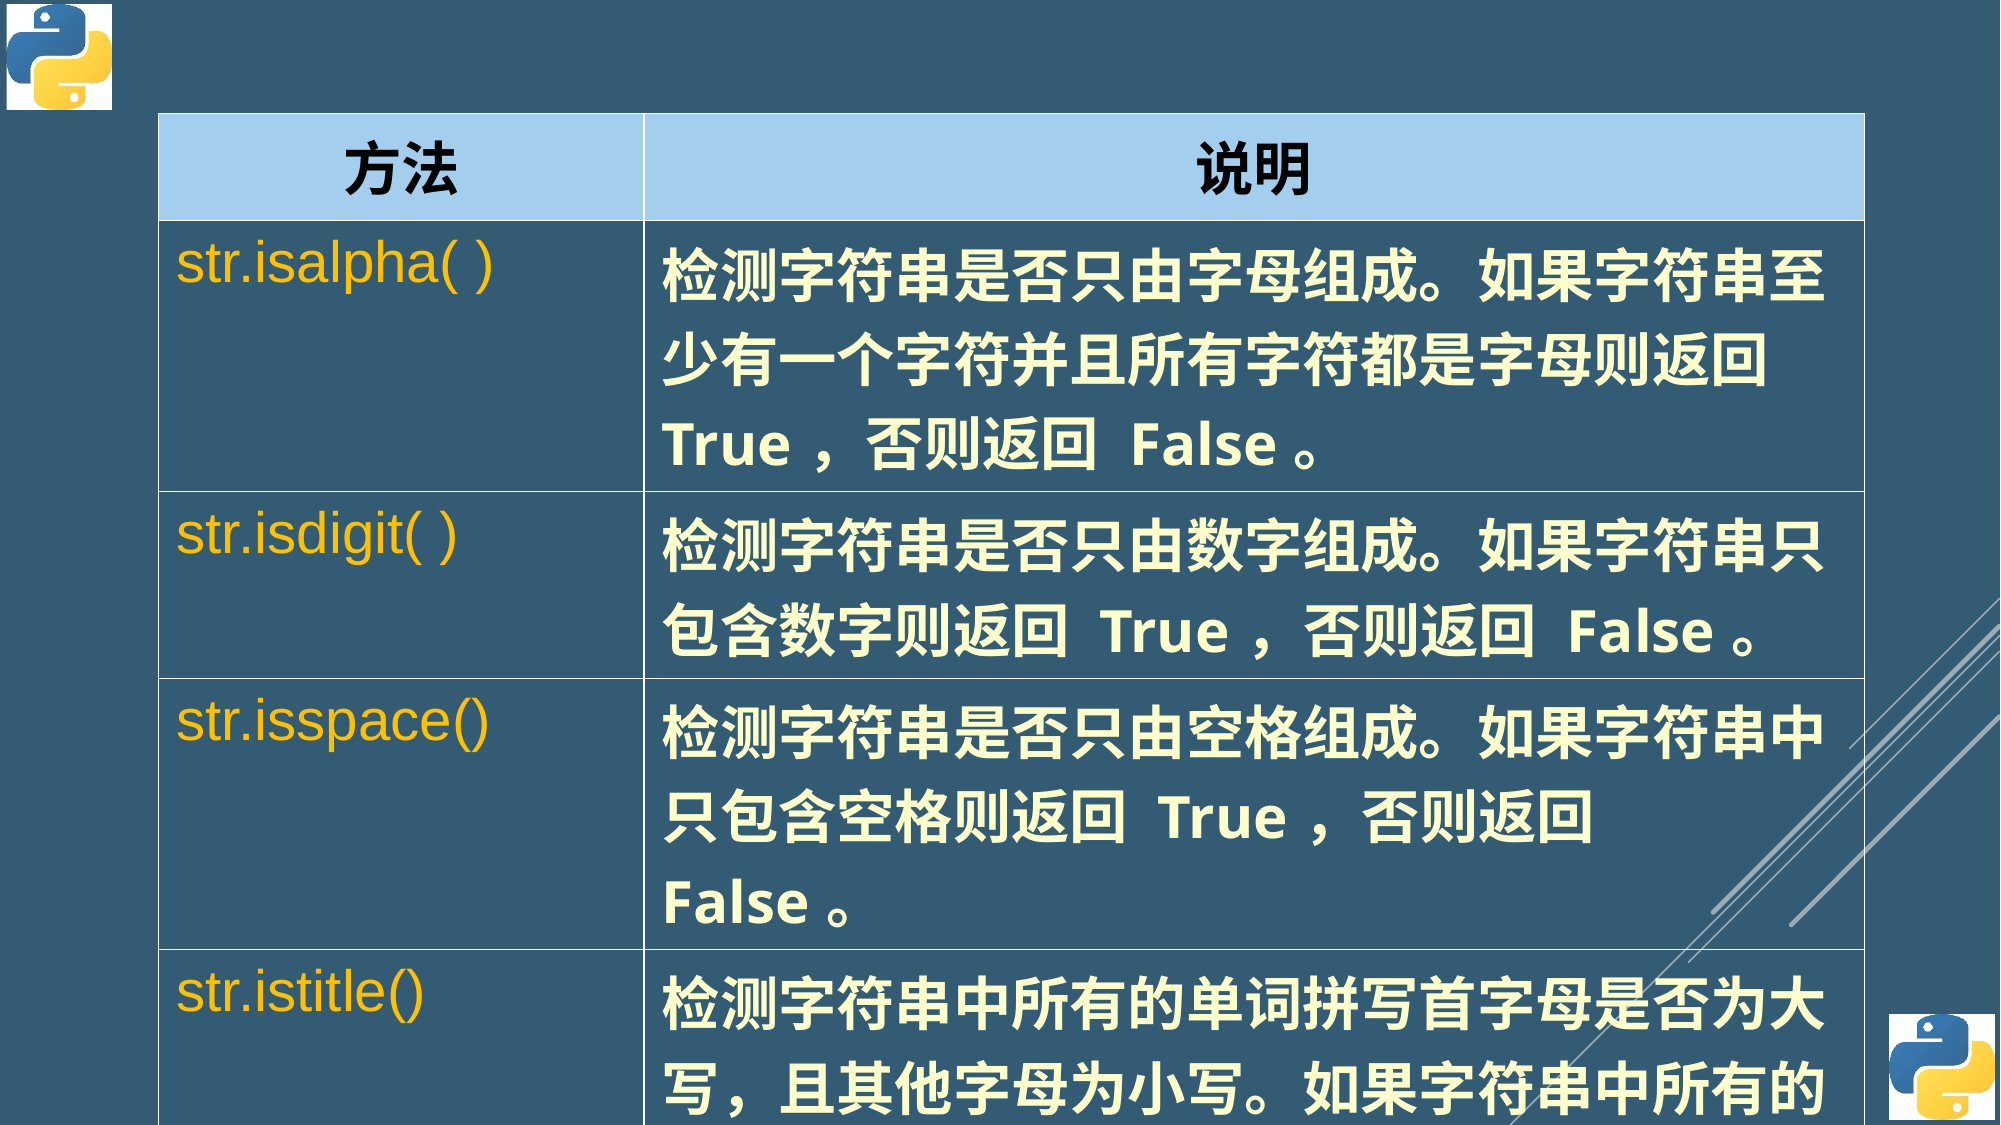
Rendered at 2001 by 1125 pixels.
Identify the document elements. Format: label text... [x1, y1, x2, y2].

table_cell 检测字符串是否只由数字组成。如果字符串只包含数字则返回 True，否则返回 False。 [645, 492, 1864, 678]
table_cell 检测字符串是否只由字母组成。如果字符串至少有一个字符并且所有字符都是字母则返回 True，否则返回 False。 [645, 221, 1864, 491]
table_header 方法 [159, 114, 643, 220]
table_cell str.isspace() [159, 679, 643, 949]
table_cell str.isdigit( ) [159, 492, 643, 678]
table_header 说明 [645, 114, 1864, 220]
picture [6, 4, 112, 110]
table_cell str.isalpha( ) [159, 221, 643, 491]
table_cell 检测字符串是否只由空格组成。如果字符串中只包含空格则返回 True，否则返回 False。 [645, 679, 1864, 949]
table_cell 检测字符串中所有的单词拼写首字母是否为大写，且其他字母为小写。如果字符串中所有的单词拼写首字母是否为大写，且其他字母为小写则返回 True，否则返回 False。 [645, 950, 1864, 1125]
table_cell str.istitle() [159, 950, 643, 1125]
picture [1889, 1014, 1995, 1120]
